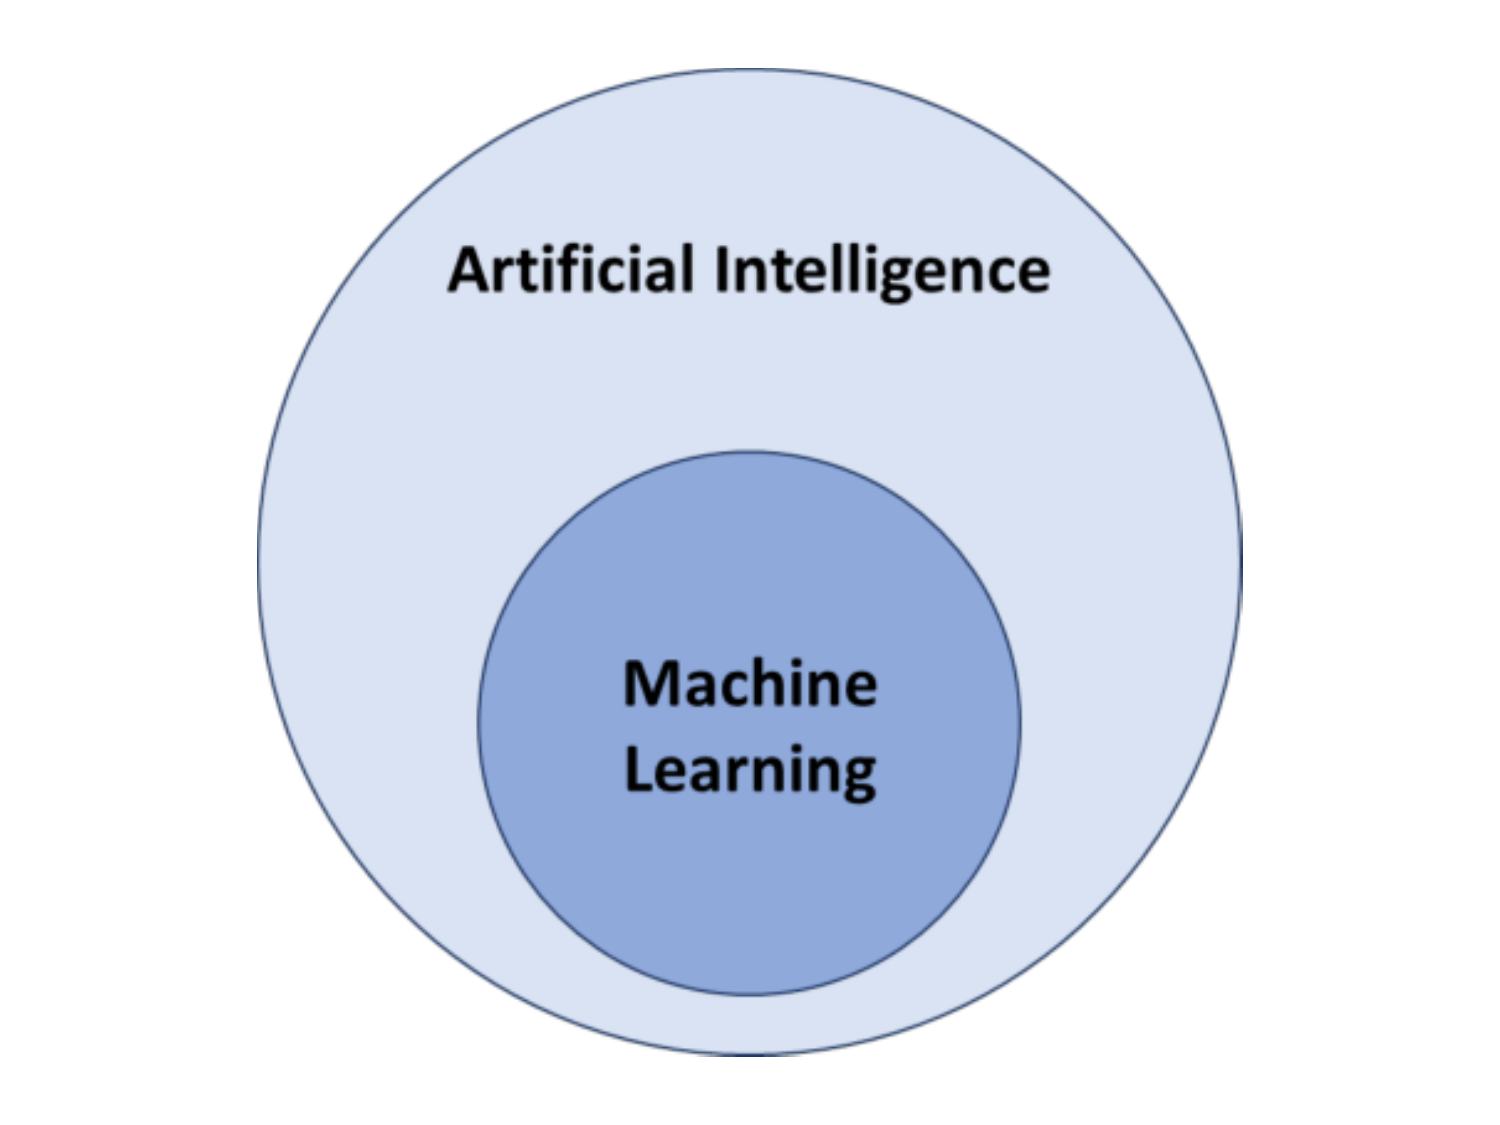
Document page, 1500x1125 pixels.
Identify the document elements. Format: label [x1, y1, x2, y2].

list [256, 68, 1244, 1057]
